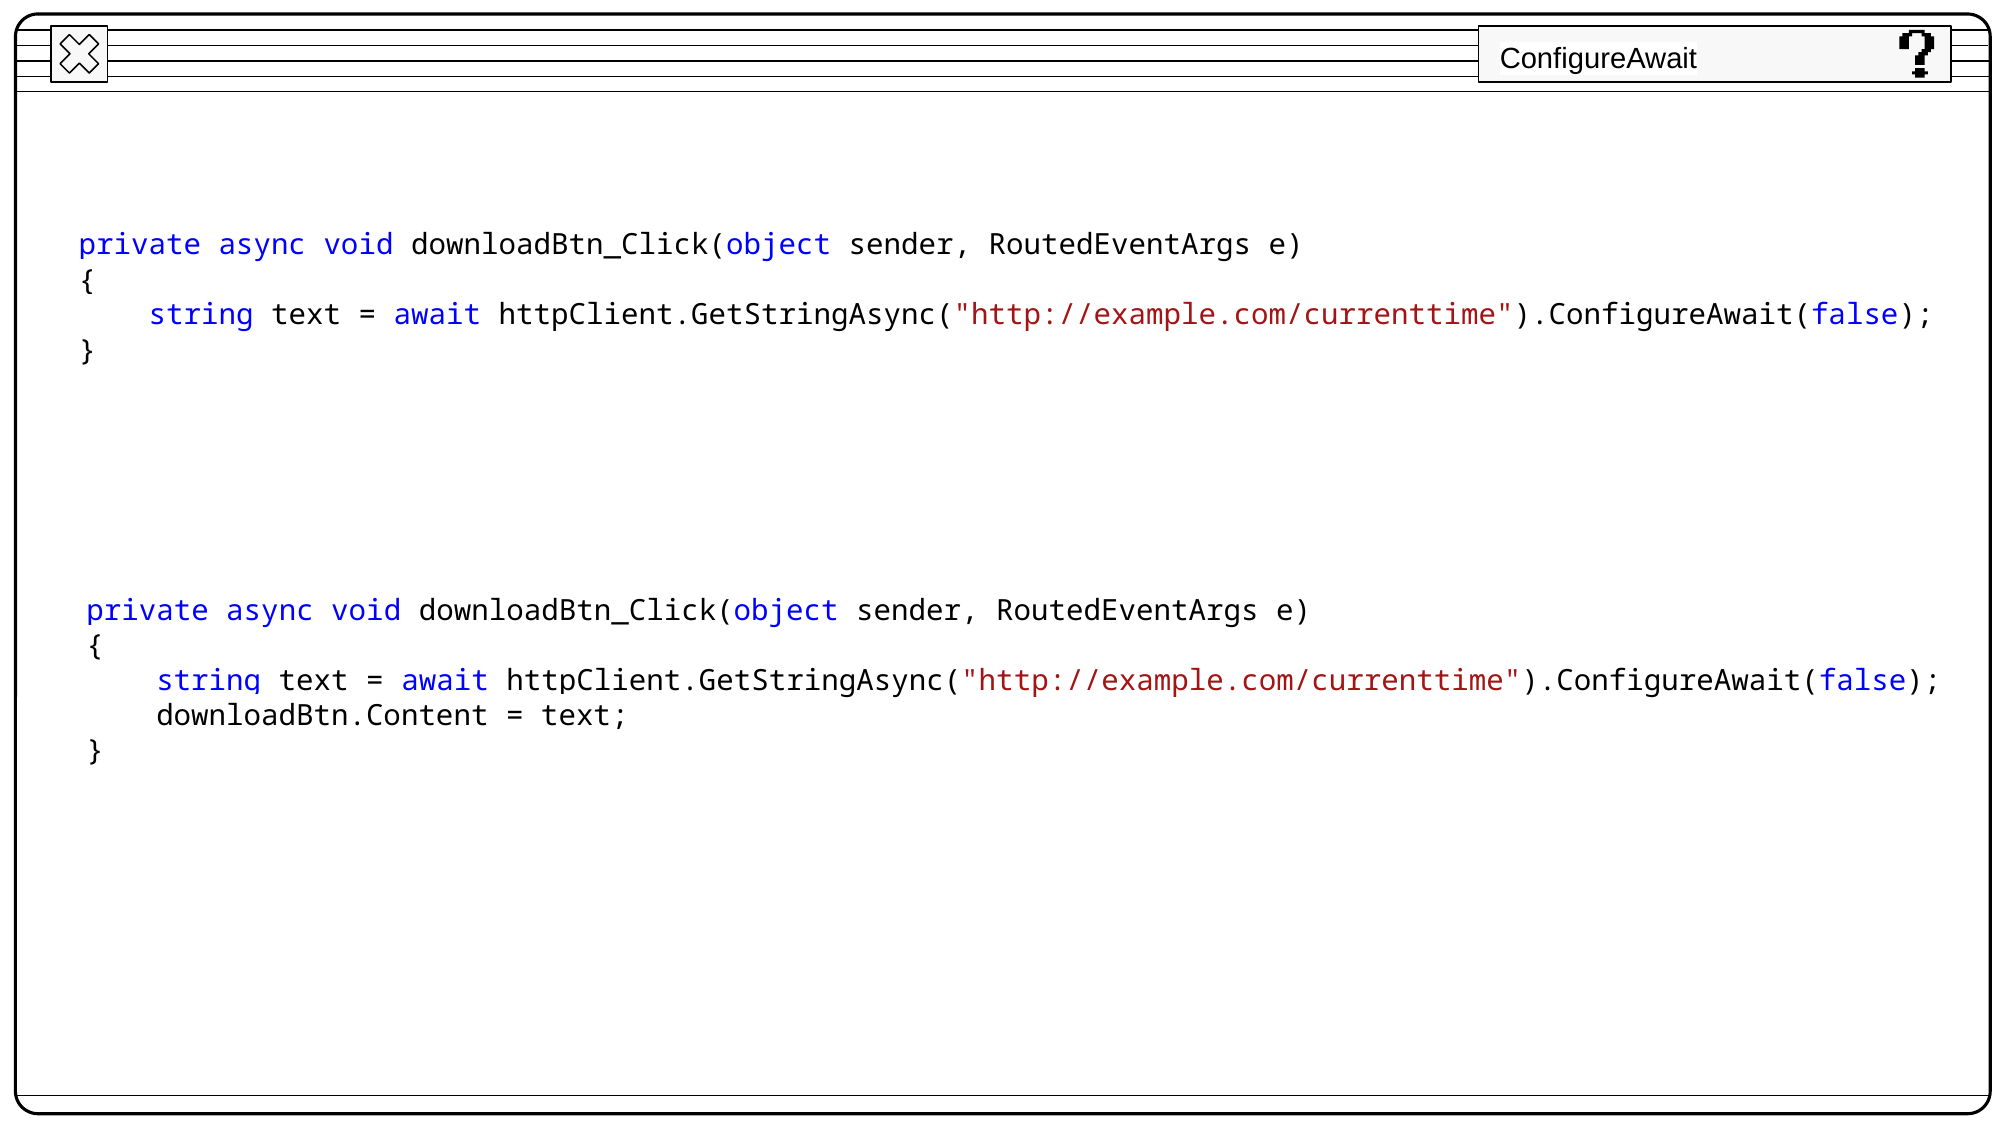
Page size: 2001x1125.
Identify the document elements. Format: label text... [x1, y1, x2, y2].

text_box ConfigureAwait [1485, 31, 1713, 82]
text_box private async void downloadBtn_Click(object sender, RoutedEventArgs e) { string text = await httpClient.GetStringAsync("http://example.com/currenttime").ConfigureAwait(false); downloadBtn.Content = text; } [71, 584, 1987, 774]
text_box private async void downloadBtn_Click(object sender, RoutedEventArgs e) { string text = await httpClient.GetStringAsync("http://example.com/currenttime").ConfigureAwait(false); } [63, 218, 1980, 374]
